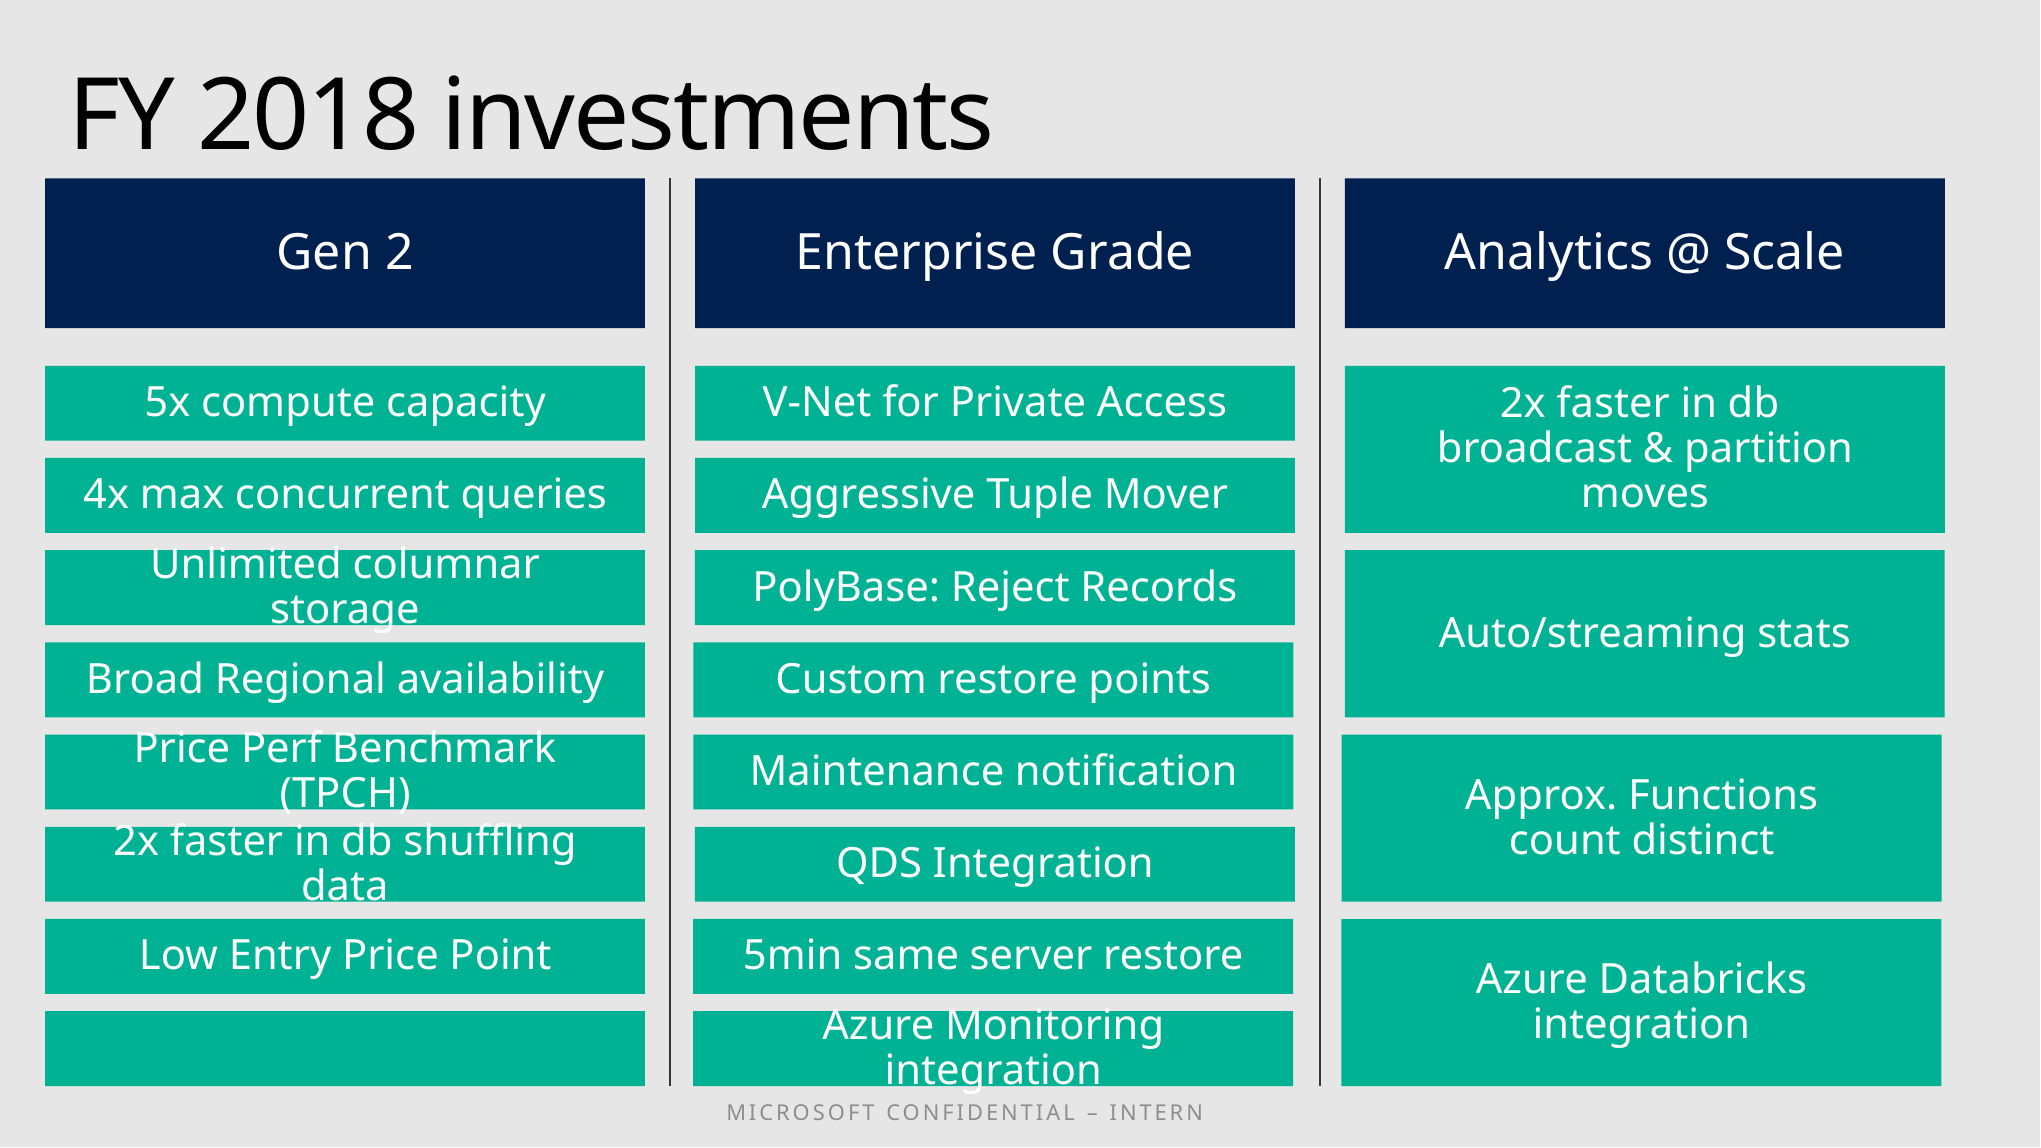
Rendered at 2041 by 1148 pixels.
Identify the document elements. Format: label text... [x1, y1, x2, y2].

text_box 2x faster in db shuffling data [45, 826, 645, 902]
text_box 5x compute capacity [45, 365, 645, 441]
text_box Enterprise Grade [694, 178, 1296, 329]
text_box Auto/streaming stats [1344, 550, 1945, 718]
text_box Custom restore points [693, 642, 1294, 718]
title FY 2018 investments [45, 48, 1996, 199]
text_box 2x faster in db broadcast & partition moves [1344, 365, 1945, 533]
text_box [45, 1011, 645, 1087]
text_box Azure Monitoring integration [693, 1011, 1294, 1087]
text_box PolyBase: Reject Records [694, 550, 1295, 626]
text_box Maintenance notification [693, 734, 1294, 810]
text_box Approx. Functions count distinct [1341, 734, 1942, 902]
text_box Unlimited columnar storage [45, 550, 645, 626]
text_box Low Entry Price Point [45, 918, 645, 994]
text_box Broad Regional availability [45, 642, 645, 718]
text_box Aggressive Tuple Mover [695, 457, 1295, 533]
text_box Azure Databricks integration [1341, 919, 1942, 1087]
text_box Analytics @ Scale [1344, 178, 1946, 329]
text_box Gen 2 [44, 178, 646, 329]
text_box 5min same server restore [693, 918, 1294, 994]
text_box Price Perf Benchmark (TPCH) [45, 734, 645, 810]
text_box QDS Integration [694, 826, 1295, 902]
text_box V-Net for Private Access [695, 365, 1295, 441]
text_box 4x max concurrent queries [45, 457, 645, 533]
